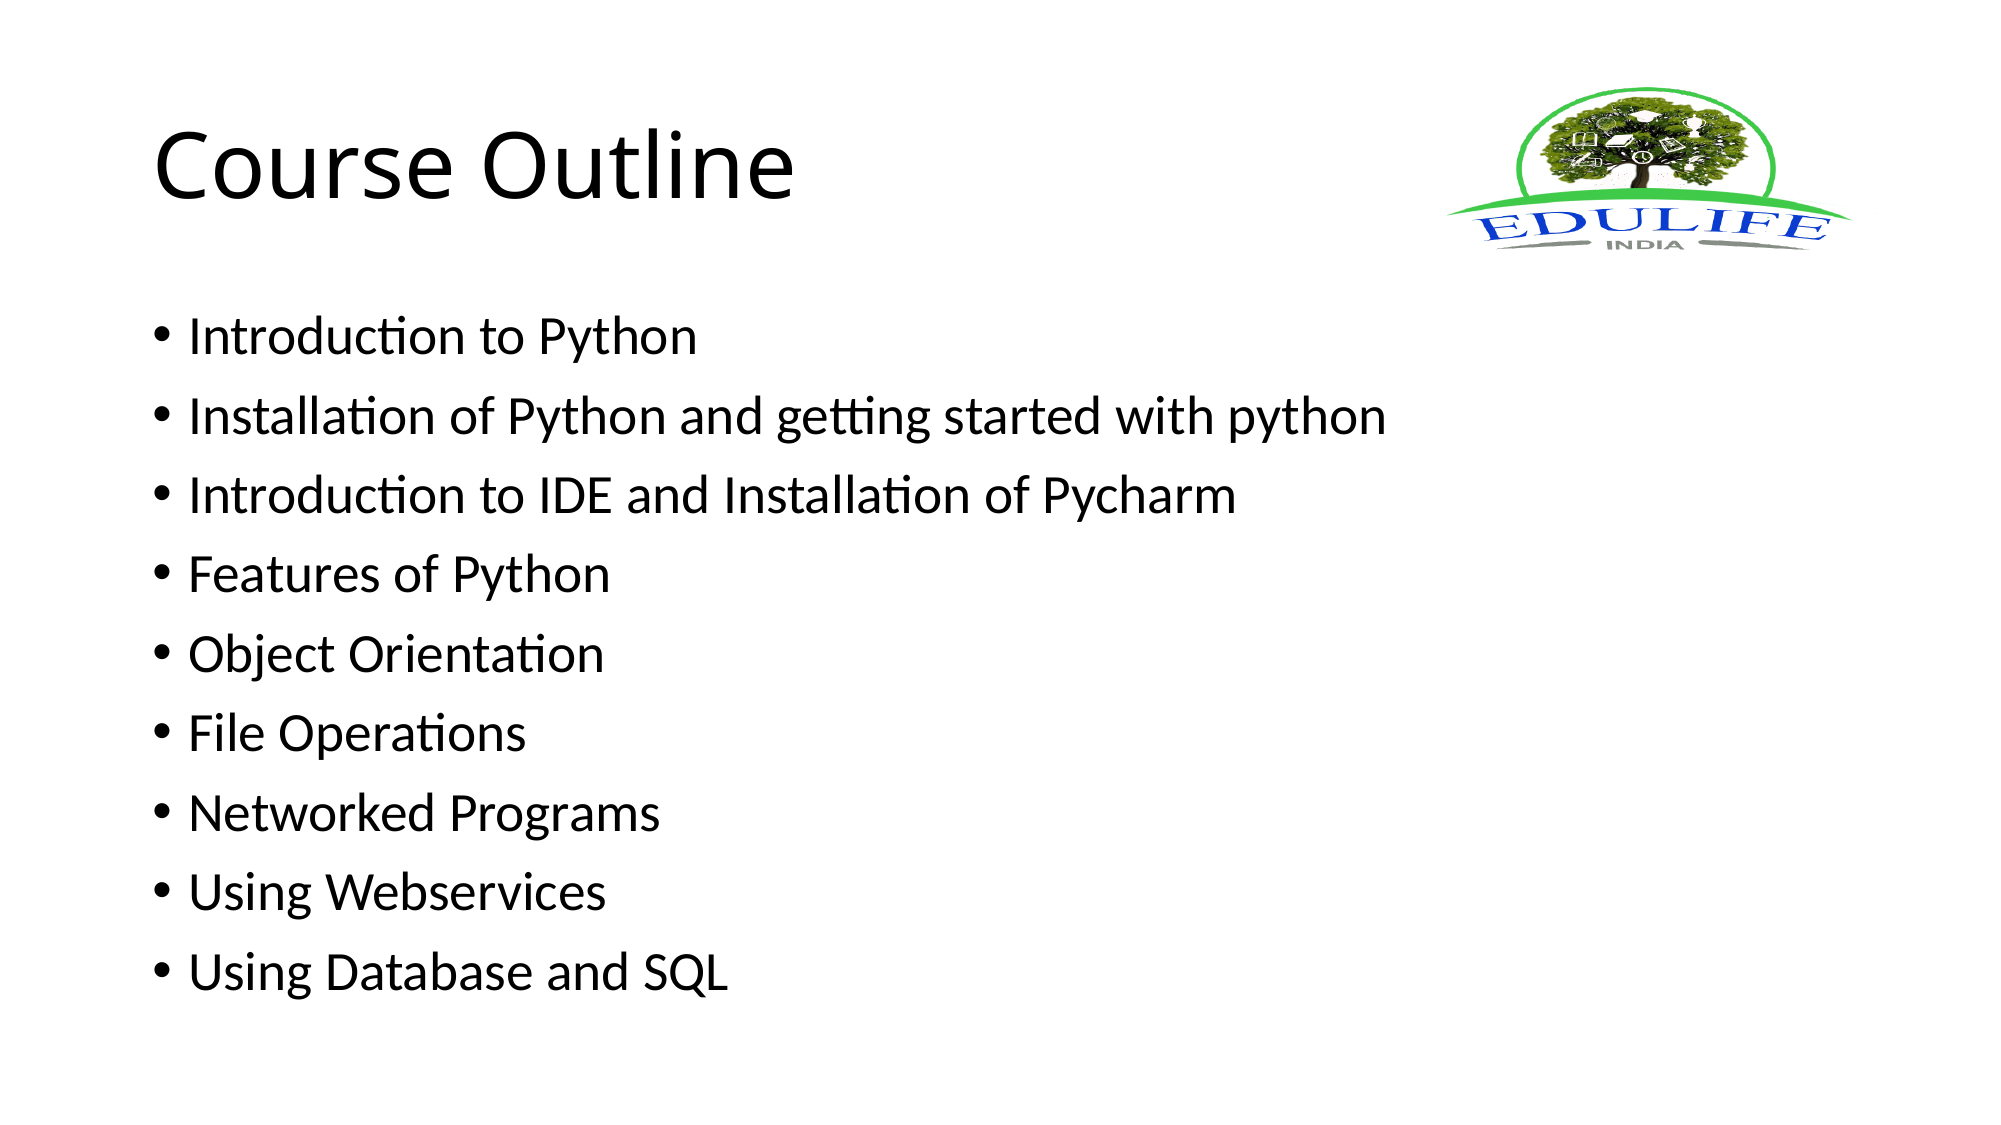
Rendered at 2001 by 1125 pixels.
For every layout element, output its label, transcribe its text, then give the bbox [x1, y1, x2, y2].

list Introduction to Python Installation of Python and getting started with python Introduction to IDE and Installation of Pycharm Features of Python Object Orientation File Operations Networked Programs Using Webservices Using Database and SQL [137, 299, 1863, 1014]
title Course Outline [137, 59, 1863, 278]
picture [1446, 87, 1877, 250]
